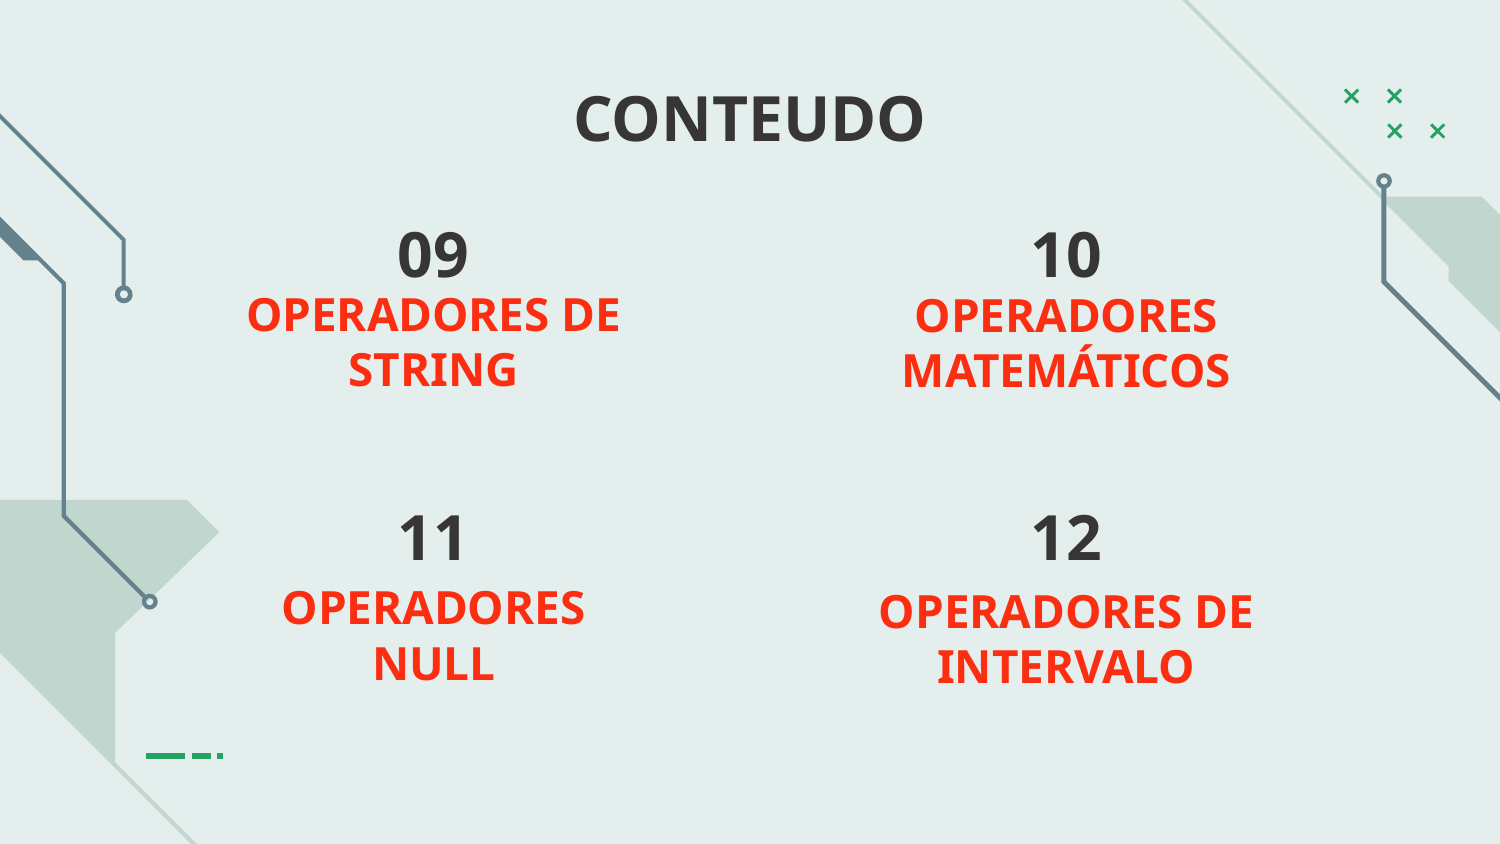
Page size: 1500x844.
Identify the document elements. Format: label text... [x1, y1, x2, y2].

title 10 [977, 209, 1156, 297]
title CONTEUDO [118, 63, 1382, 161]
title 09 [344, 209, 523, 297]
subtitle OPERADORES DE STRING [202, 310, 665, 371]
text_box OPERADORES DE INTERVALO [835, 579, 1298, 696]
title 11 [344, 492, 523, 580]
text_box 12 [977, 492, 1156, 579]
subtitle OPERADORES NULL [202, 603, 665, 665]
subtitle OPERADORES MATEMÁTICOS [813, 311, 1320, 373]
